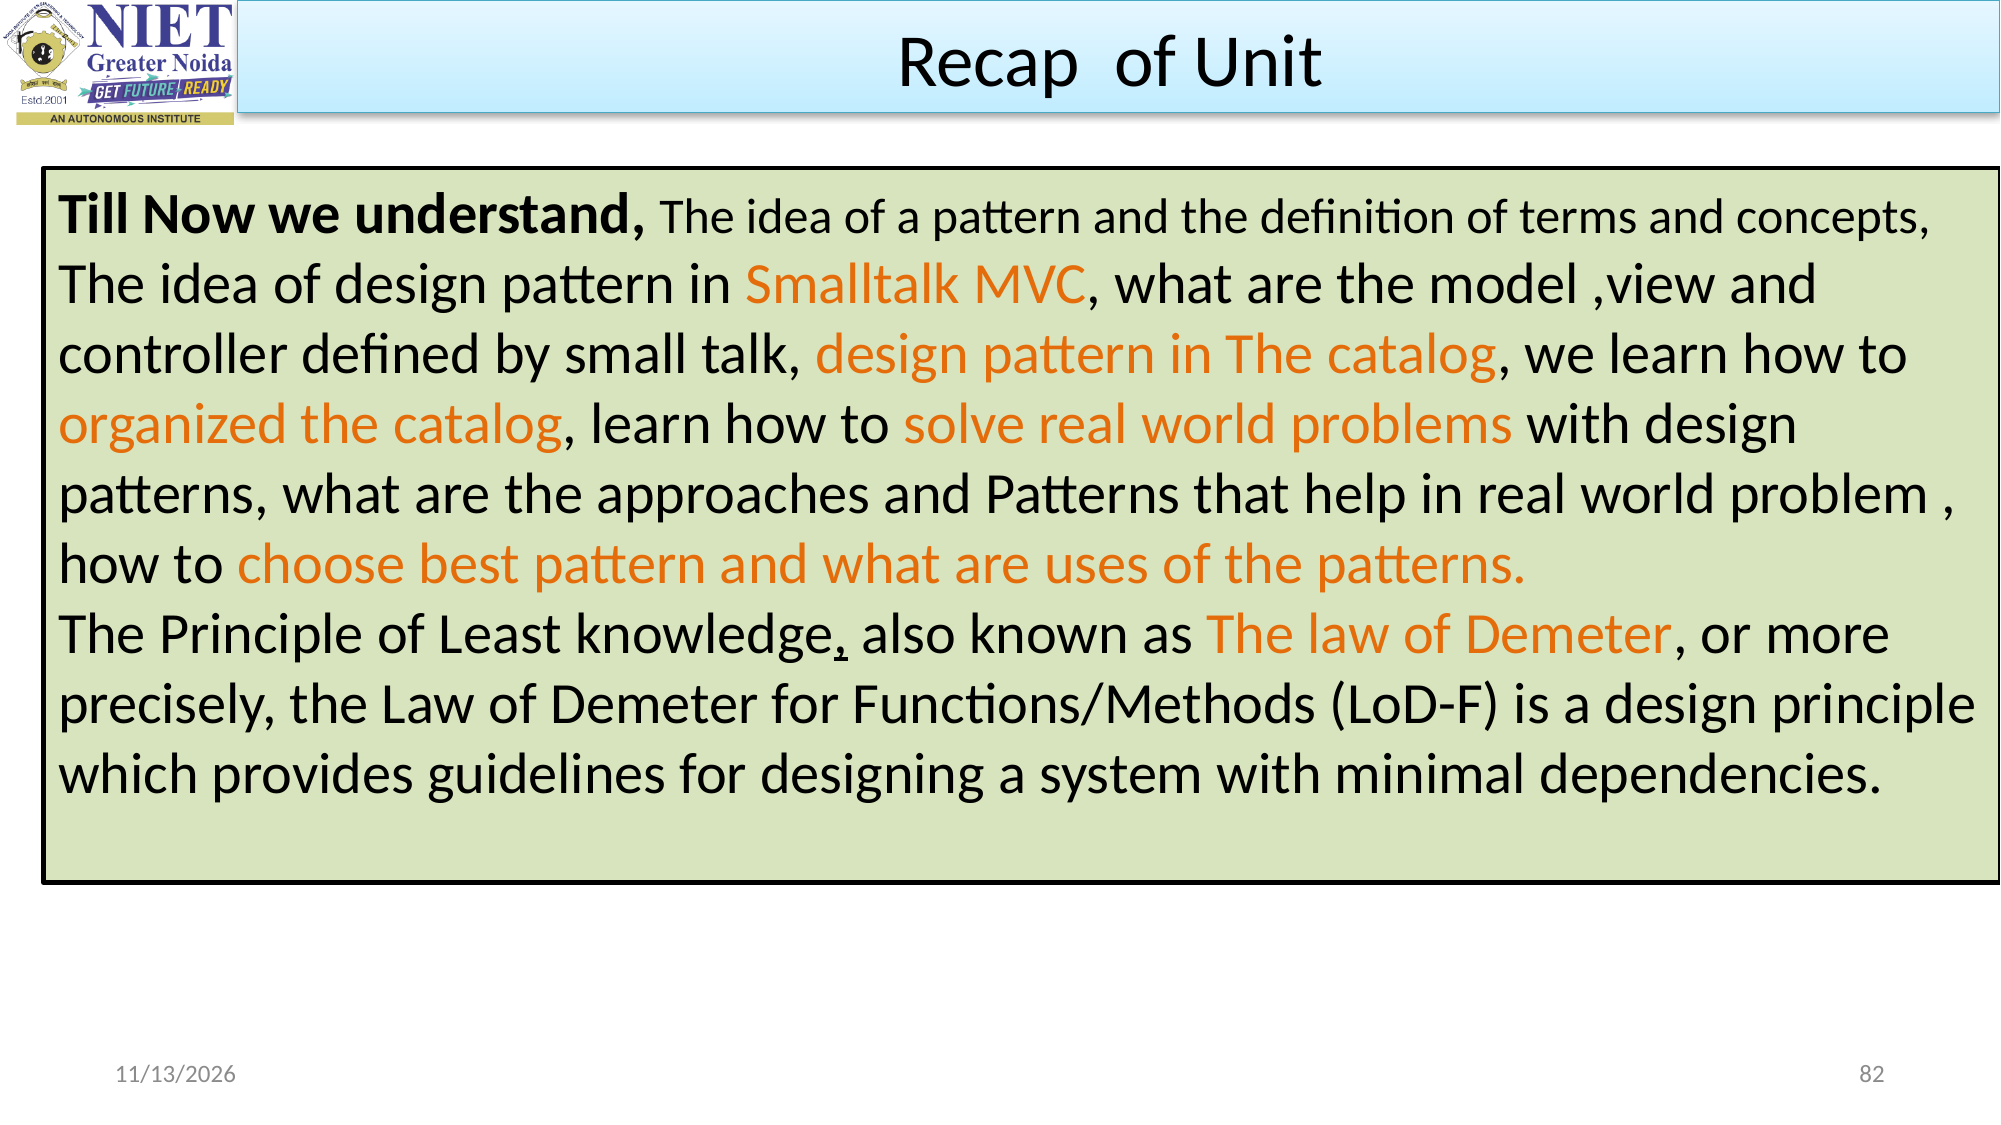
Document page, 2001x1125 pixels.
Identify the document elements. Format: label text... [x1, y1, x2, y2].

picture [3, 2, 234, 125]
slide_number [99, 1042, 567, 1103]
slide_number 82 [1433, 1042, 1900, 1103]
text_box Recap of Unit [237, 0, 2000, 113]
text_box Till Now we understand, The idea of a pattern and the definition of terms and concepts, The idea of design pattern in Smalltalk MVC, what are the model ,view and controller defined by small talk, design pattern in The catalog, we learn how to organized the catalog, learn how to solve real world problems with design patterns, what are the approaches and Patterns that help in real world problem , how to choose best pattern and what are uses of the patterns. The Principle of Least knowledge, also known as The law of Demeter, or more precisely, the Law of Demeter for Functions/Methods (LoD-F) is a design principle which provides guidelines for designing a system with minimal dependencies. [43, 168, 2000, 883]
